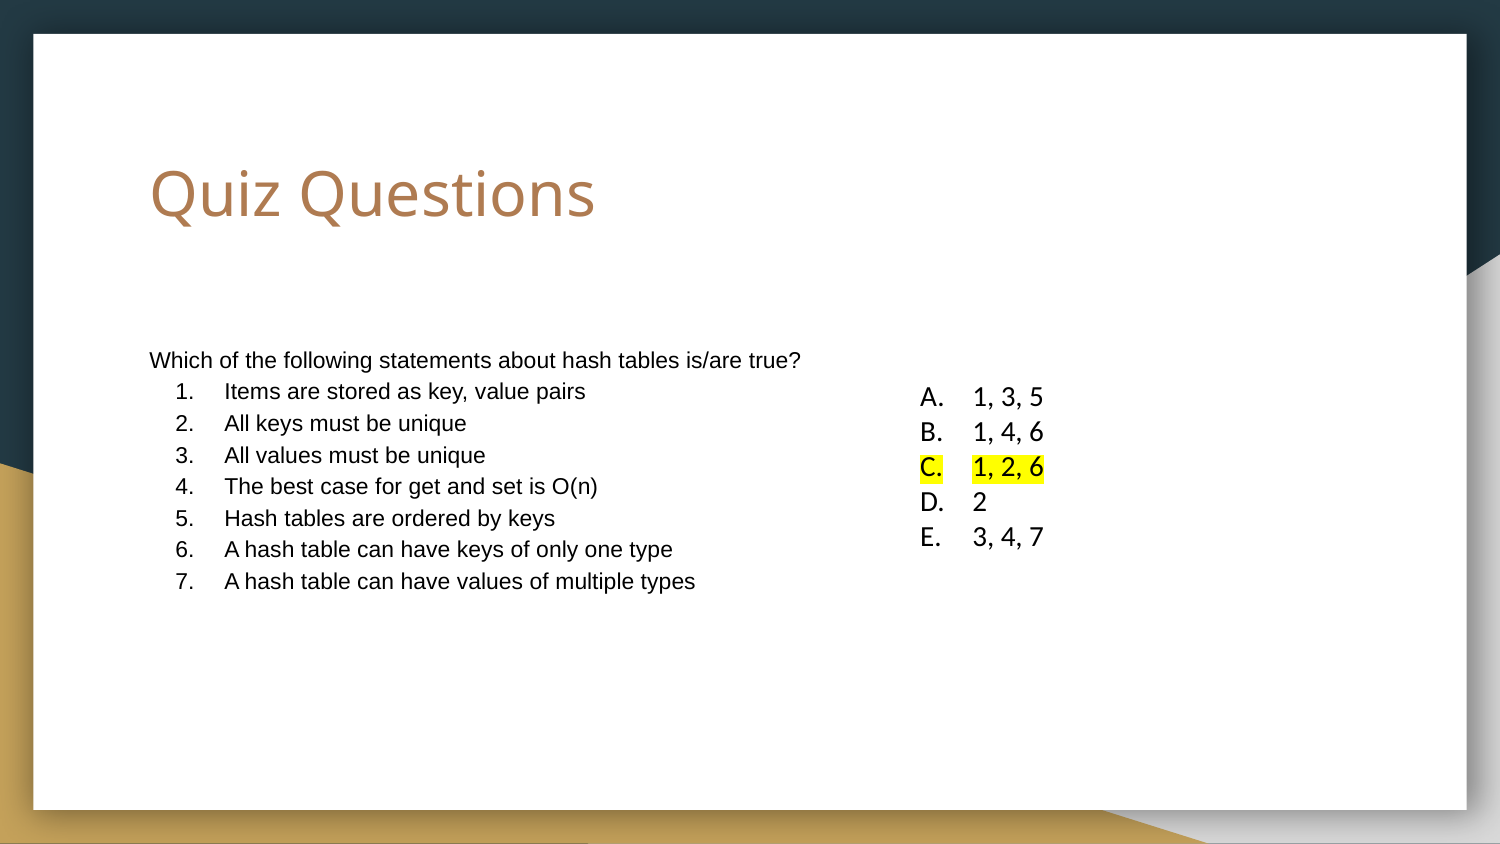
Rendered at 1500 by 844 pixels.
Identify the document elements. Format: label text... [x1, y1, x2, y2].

text_box 1, 3, 5 1, 4, 6 1, 2, 6 2 3, 4, 7 [882, 362, 1247, 643]
list Which of the following statements about hash tables is/are true? Items are stored as key, value pairs All keys must be unique All values must be unique The best case for get and set is O(n) Hash tables are ordered by keys A hash table can have keys of only one type A hash table can have values of multiple types [134, 326, 1366, 729]
title Quiz Questions [134, 138, 1366, 296]
